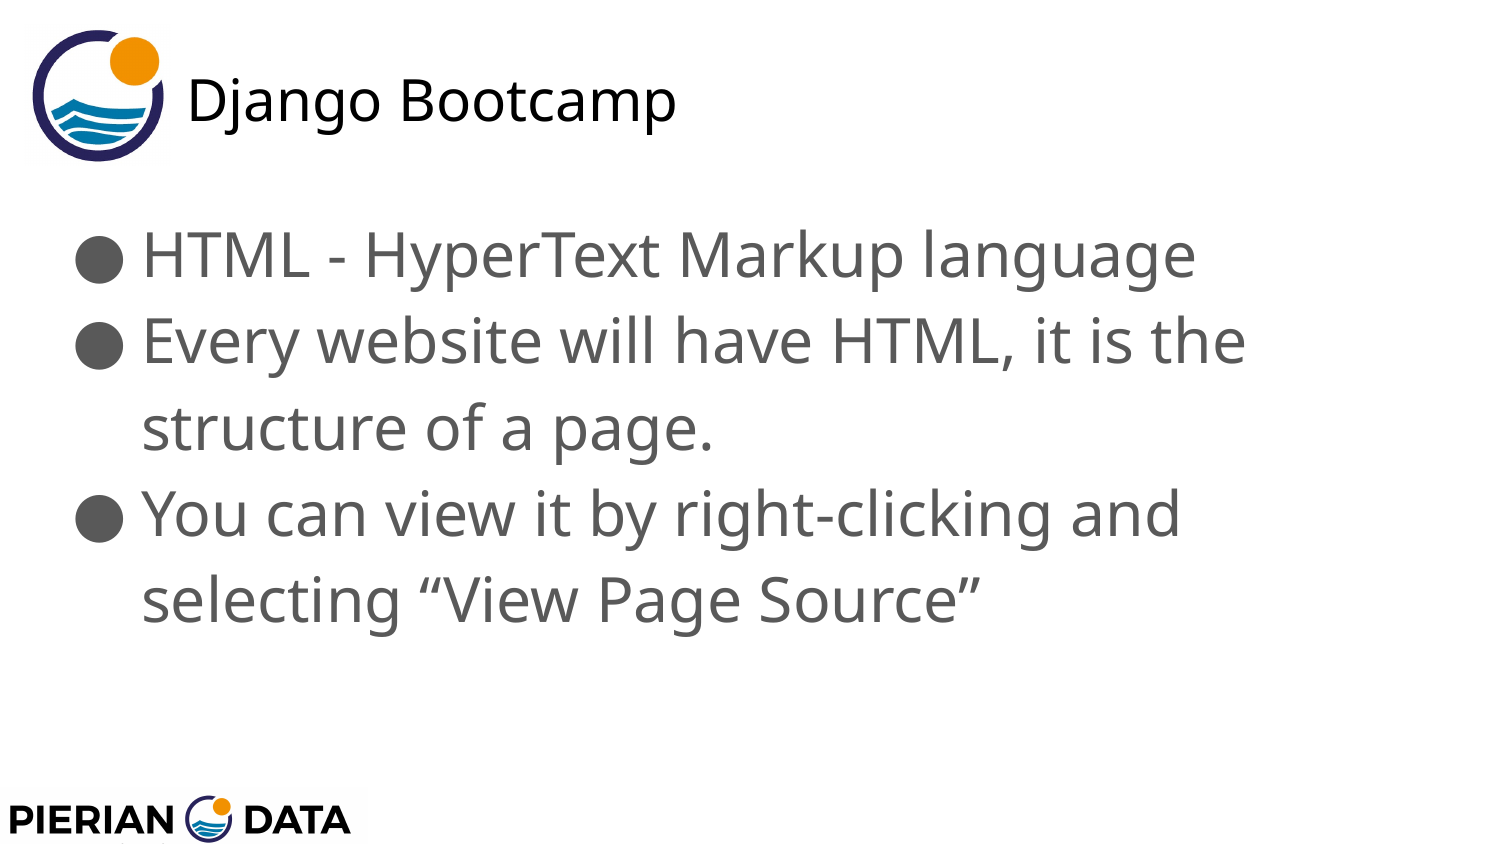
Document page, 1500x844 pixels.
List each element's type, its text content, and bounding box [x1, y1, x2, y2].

picture [24, 24, 172, 167]
title Django Bootcamp [176, 48, 1449, 143]
picture [0, 787, 368, 844]
list HTML - HyperText Markup language Every website will have HTML, it is the structure of a page. You can view it by right-clicking and selecting “View Page Source” [51, 189, 1449, 750]
